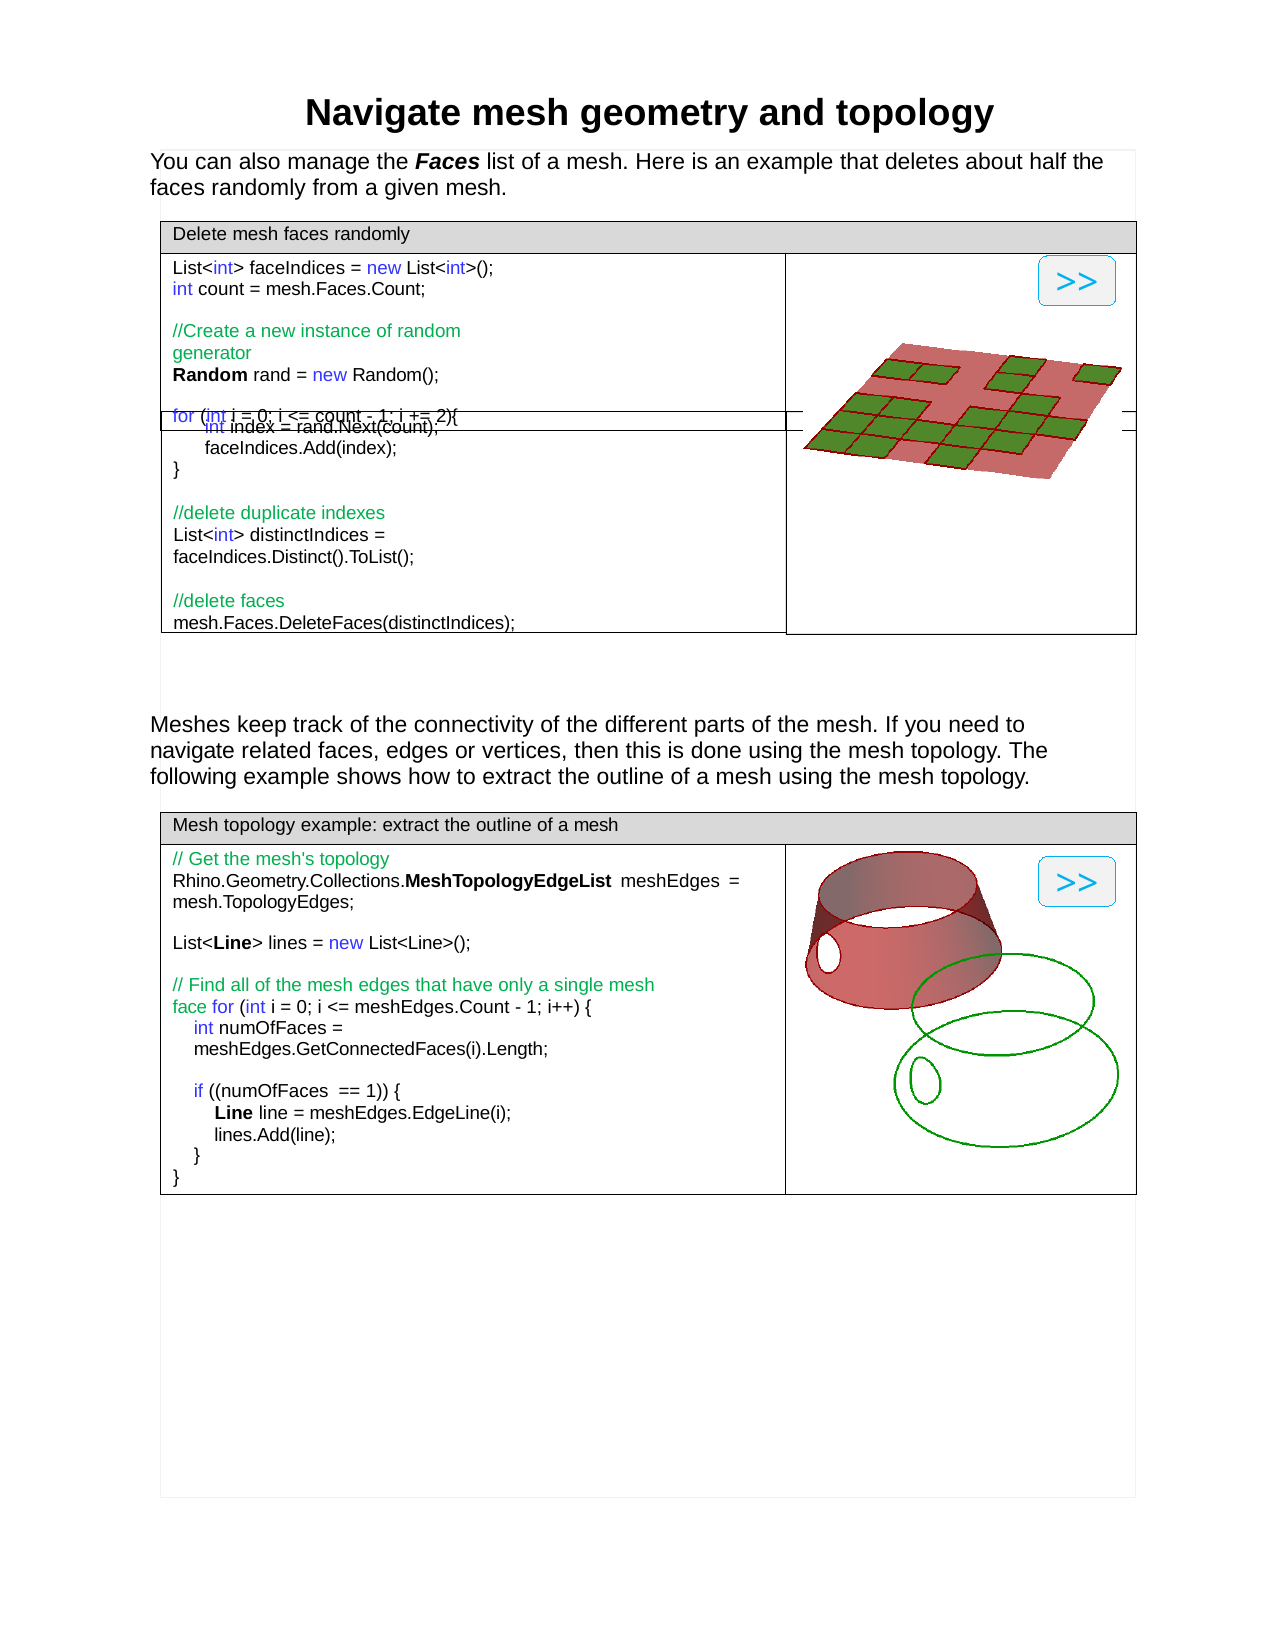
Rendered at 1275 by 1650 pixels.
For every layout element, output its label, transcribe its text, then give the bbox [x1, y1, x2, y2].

text_box >> [1038, 255, 1116, 306]
table_cell [786, 845, 1136, 1194]
text_box int index = rand.Next(count); faceIndices.Add(index); } //delete duplicate indexes List<int> distinctIndices = faceIndices.Distinct().ToList(); //delete faces mesh.Faces.DeleteFaces(distinctIndices); [161, 431, 785, 633]
text_box Meshes keep track of the connectivity of the different parts of the mesh. If you need to navigate related faces, edges or vertices, then this is done using the mesh topology. The following example shows how to extract the outline of a mesh using the mesh topology. [147, 708, 1116, 790]
table_cell List<int> faceIndices = new List<int>(); int count = mesh.Faces.Count; //Create a new instance of random generator Random rand = new Random(); for (int i = 0; i <= count - 1; i += 2){ [161, 254, 785, 430]
text_box You can also manage the Faces list of a mesh. Here is an example that deletes about half the faces randomly from a given mesh. [147, 143, 1106, 201]
title Navigate mesh geometry and topology [162, 87, 1138, 133]
table_cell [786, 254, 1136, 430]
picture [804, 851, 1119, 1149]
table_header Mesh topology example: extract the outline of a mesh [161, 813, 1136, 844]
table_header Delete mesh faces randomly [161, 222, 1136, 253]
table_cell // Get the mesh's topology Rhino.Geometry.Collections.MeshTopologyEdgeList meshEdges = mesh.TopologyEdges; List<Line> lines = new List<Line>(); // Find all of the mesh edges that have only a single mesh face for (int i = 0; i <= meshEdges.Count - 1; i++) { int numOfFaces = meshEdges.GetConnectedFaces(i).Length; if ((numOfFaces == 1)) { Line line = meshEdges.EdgeLine(i); lines.Add(line); } } [161, 845, 785, 1194]
picture [802, 343, 1122, 479]
